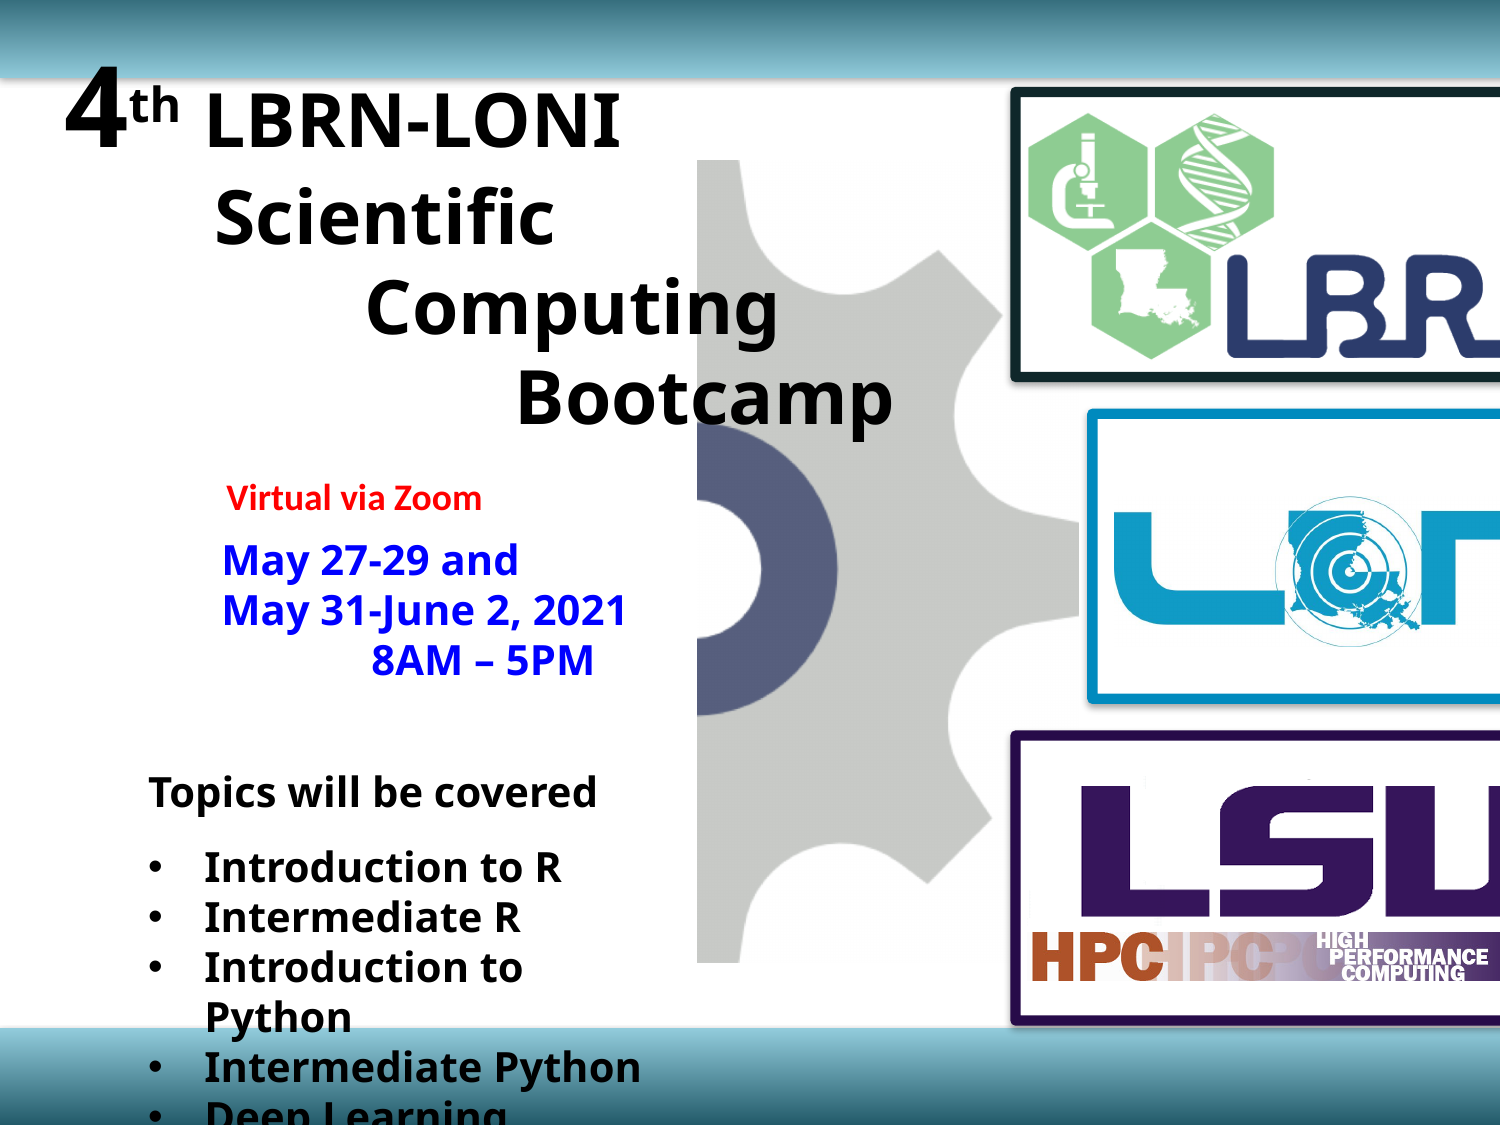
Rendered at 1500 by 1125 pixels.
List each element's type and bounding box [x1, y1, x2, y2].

text_box [0, 0, 1500, 1125]
